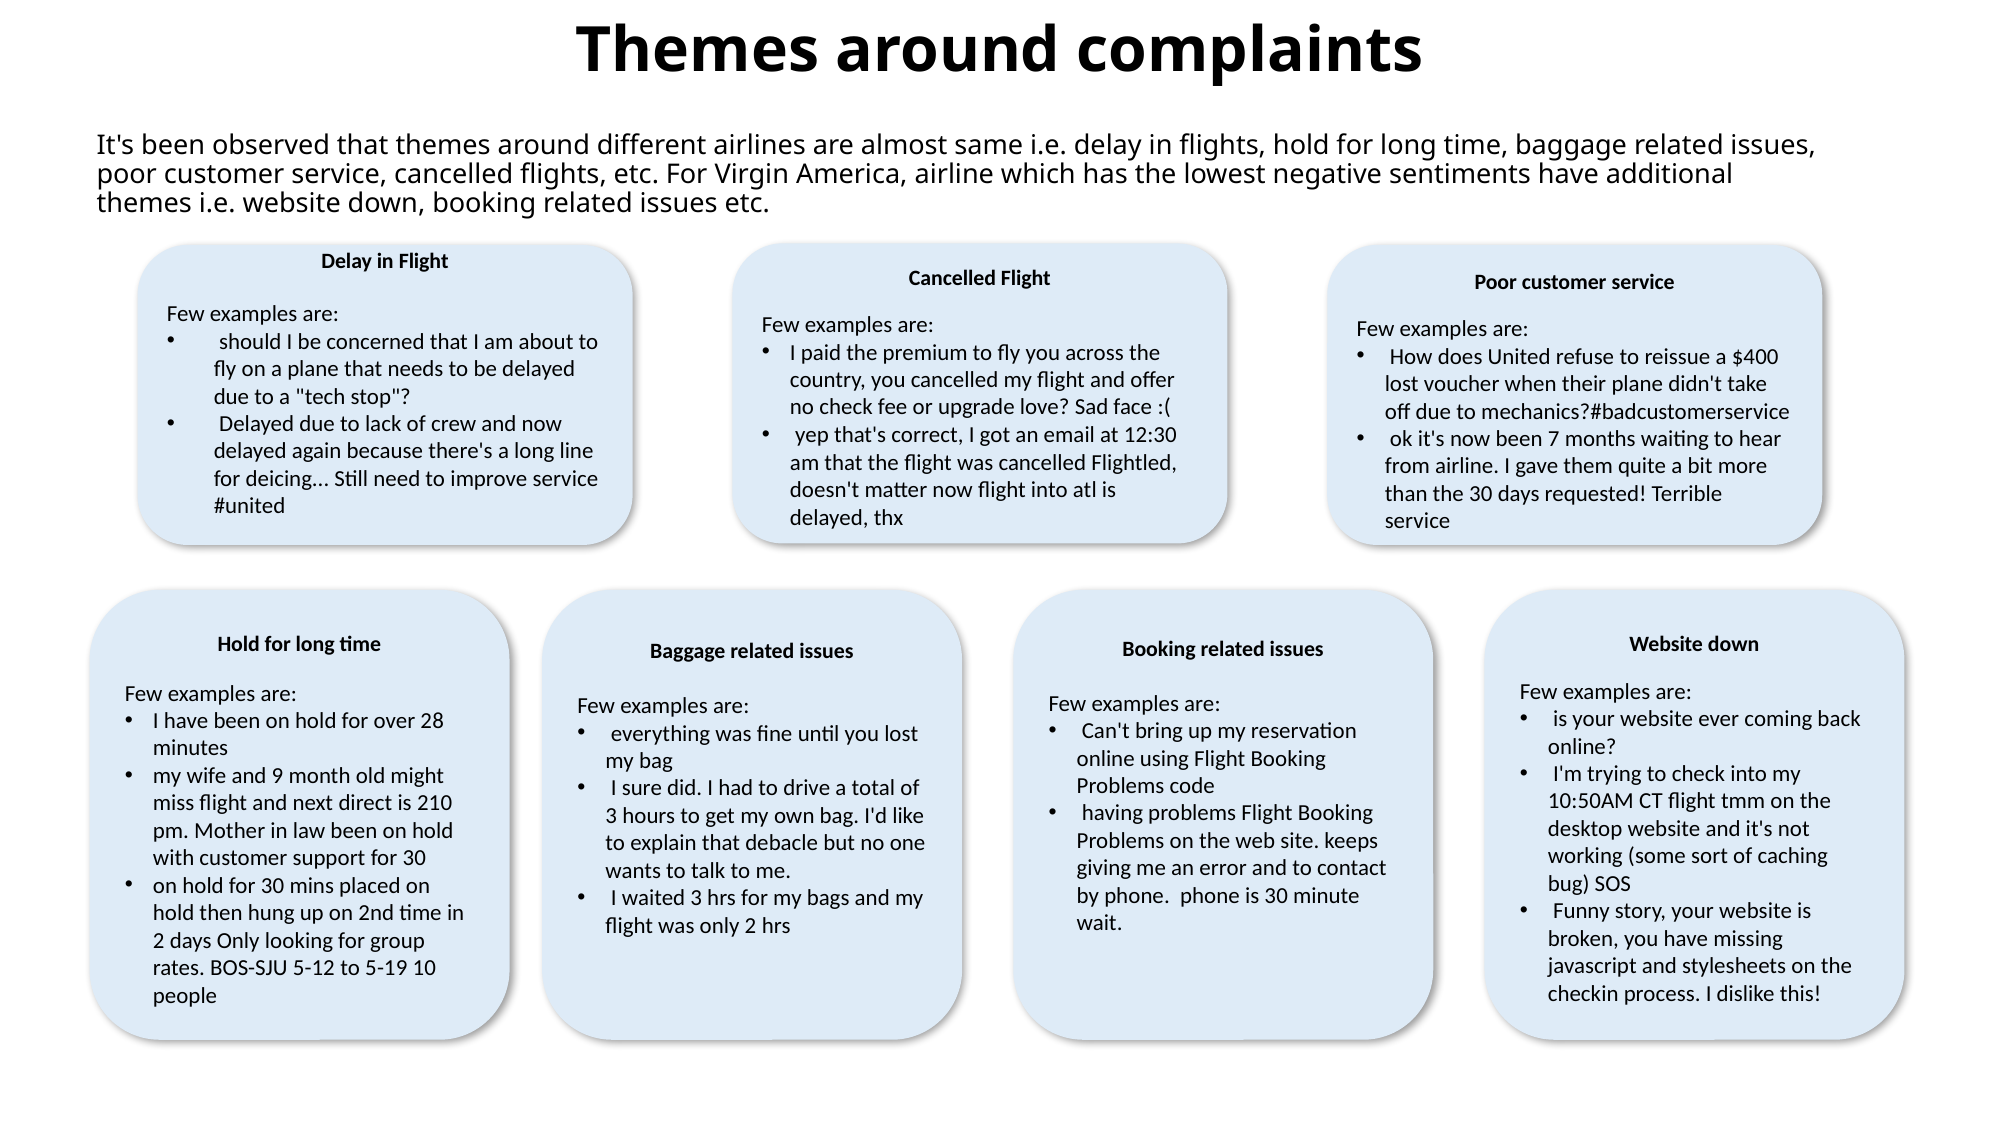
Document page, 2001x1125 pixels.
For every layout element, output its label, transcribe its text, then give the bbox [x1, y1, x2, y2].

text_box Delay in Flight Few examples are: should I be concerned that I am about to fly on a plane that needs to be delayed due to a "tech stop"? Delayed due to lack of crew and now delayed again because there's a long line for deicing... Still need to improve service #united [136, 243, 634, 546]
text_box Website down Few examples are: is your website ever coming back online? I'm trying to check into my 10:50AM CT flight tmm on the desktop website and it's not working (some sort of caching bug) SOS Funny story, your website is broken, you have missing javascript and stylesheets on the checkin process. I dislike this! [1483, 588, 1906, 1041]
text_box Baggage related issues Few examples are: everything was fine until you lost my bag I sure did. I had to drive a total of 3 hours to get my own bag. I'd like to explain that debacle but no one wants to talk to me. I waited 3 hrs for my bags and my flight was only 2 hrs [541, 588, 964, 1041]
text_box Booking related issues Few examples are: Can't bring up my reservation online using Flight Booking Problems code having problems Flight Booking Problems on the web site. keeps giving me an error and to contact by phone. phone is 30 minute wait. [1012, 588, 1435, 1041]
text_box It's been observed that themes around different airlines are almost same i.e. delay in flights, hold for long time, baggage related issues, poor customer service, cancelled flights, etc. For Virgin America, airline which has the lowest negative sentiments have additional themes i.e. website down, booking related issues etc. [81, 123, 1843, 227]
text_box Hold for long time Few examples are: I have been on hold for over 28 minutes my wife and 9 month old might miss flight and next direct is 210 pm. Mother in law been on hold with customer support for 30 on hold for 30 mins placed on hold then hung up on 2nd time in 2 days Only looking for group rates. BOS-SJU 5-12 to 5-19 10 people [88, 588, 511, 1041]
text_box Poor customer service Few examples are: How does United refuse to reissue a $400 lost voucher when their plane didn't take off due to mechanics?#badcustomerservice ok it's now been 7 months waiting to hear from airline. I gave them quite a bit more than the 30 days requested! Terrible service [1326, 243, 1824, 546]
title Themes around complaints [0, 0, 2000, 103]
text_box Cancelled Flight Few examples are: I paid the premium to fly you across the country, you cancelled my flight and offer no check fee or upgrade love? Sad face :( yep that's correct, I got an email at 12:30 am that the flight was cancelled Flightled, doesn't matter now flight into atl is delayed, thx [731, 242, 1229, 545]
